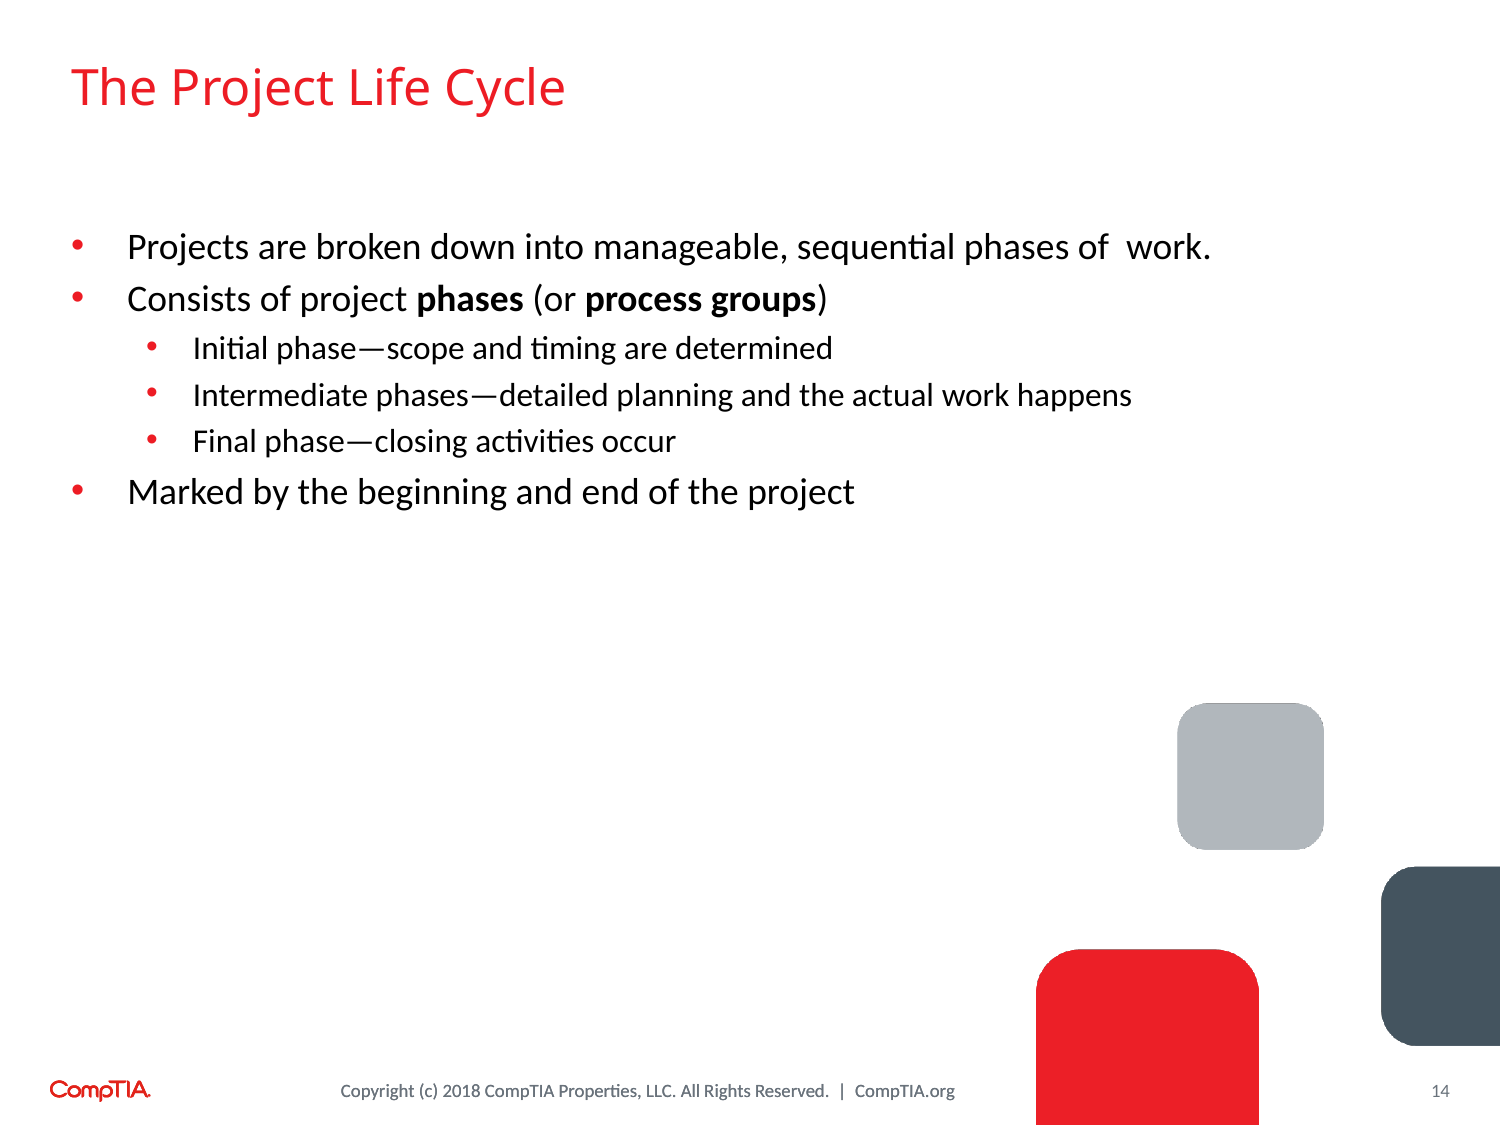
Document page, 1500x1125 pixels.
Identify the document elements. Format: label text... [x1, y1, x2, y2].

slide_number 14 [1407, 1067, 1450, 1113]
title The Project Life Cycle [56, 16, 1444, 155]
list Projects are broken down into manageable, sequential phases of work. Consists of project phases (or process groups) Initial phase—scope and timing are determined Intermediate phases—detailed planning and the actual work happens Final phase—closing activities occur Marked by the beginning and end of the project [56, 214, 1444, 1000]
picture [1028, 696, 1500, 1125]
